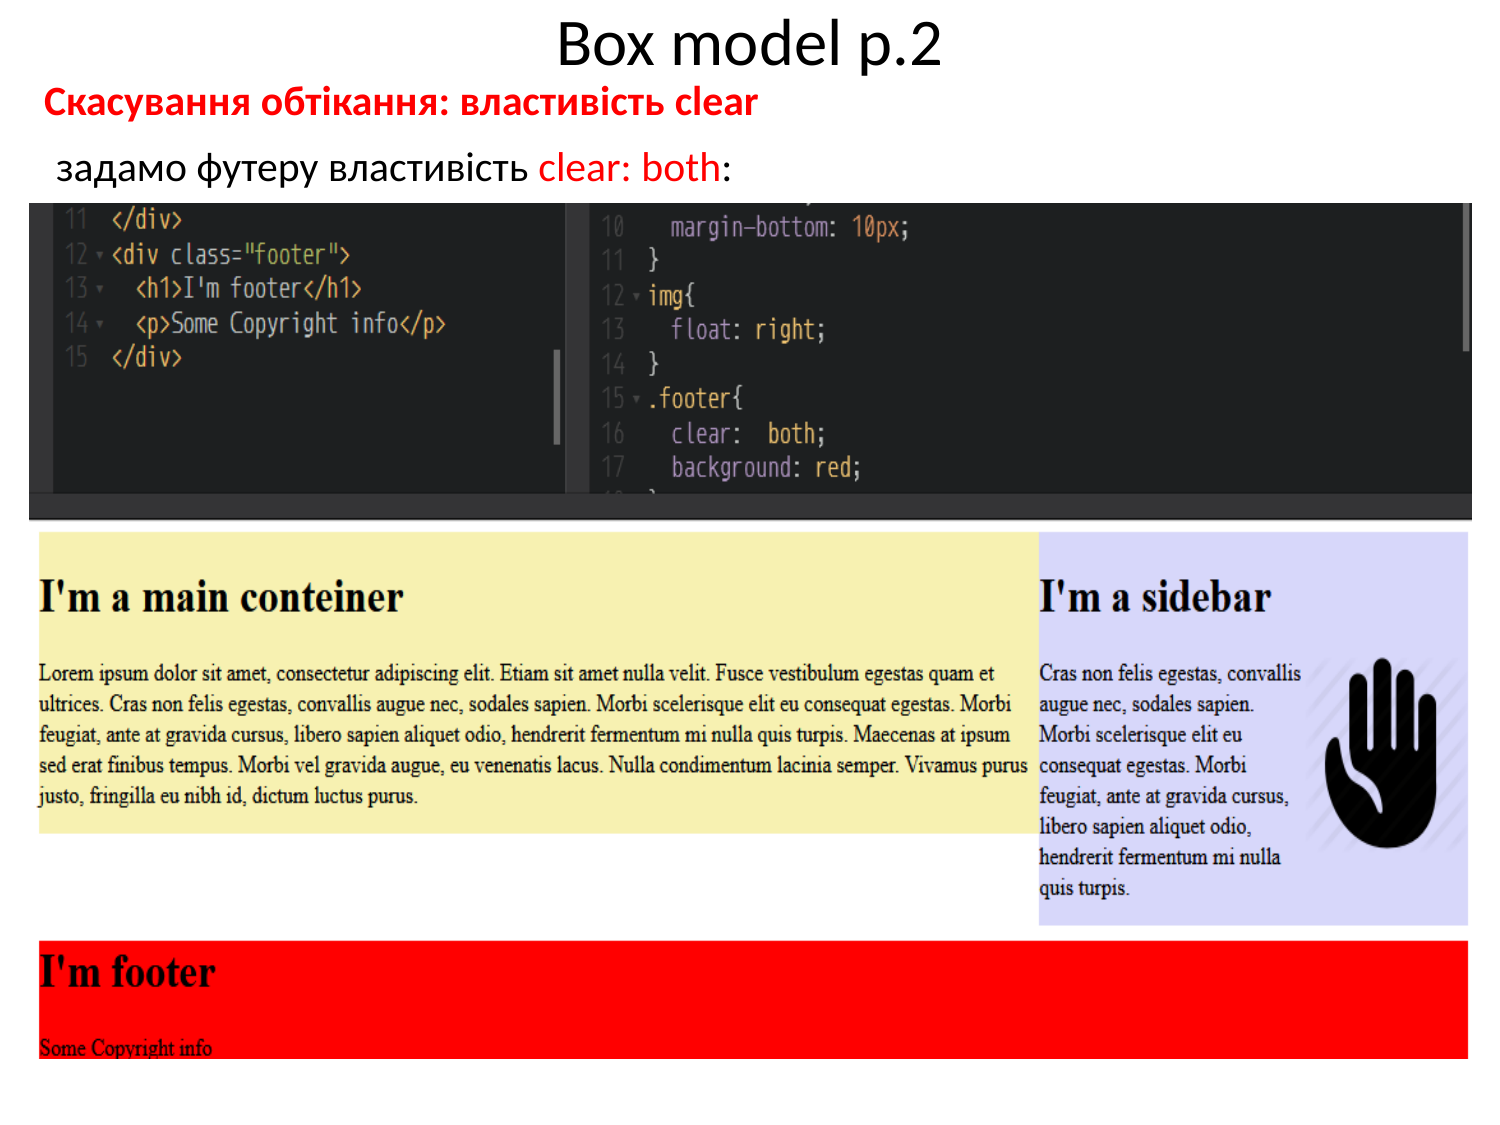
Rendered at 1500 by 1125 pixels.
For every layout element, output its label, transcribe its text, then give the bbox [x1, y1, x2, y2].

text_box Скасування обтікання: властивість clear [29, 66, 1471, 132]
title Box model p.2 [0, 0, 1500, 79]
picture [29, 203, 1473, 1059]
text_box задамо футеру властивість clear: both: [41, 131, 1471, 197]
